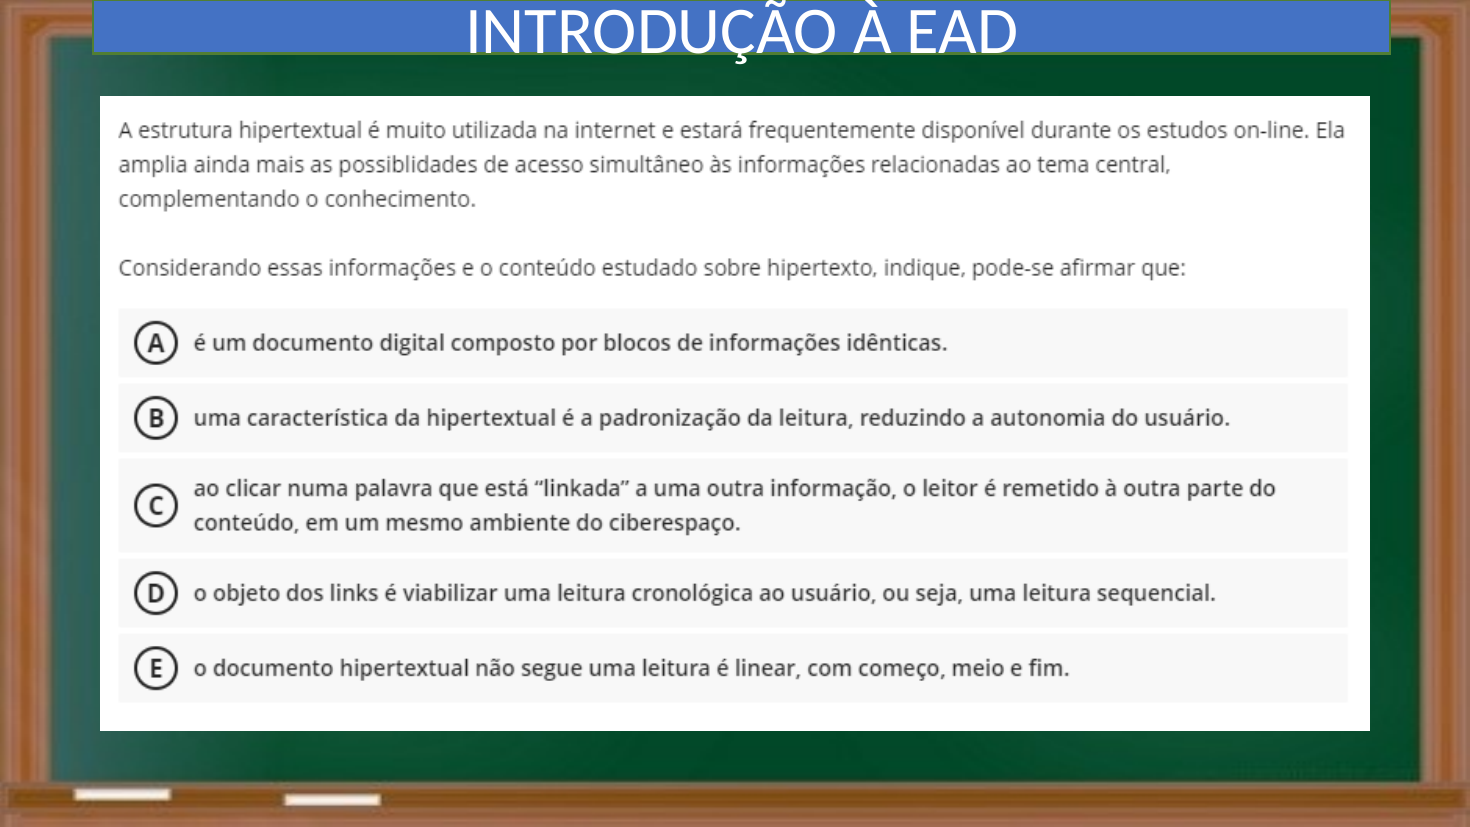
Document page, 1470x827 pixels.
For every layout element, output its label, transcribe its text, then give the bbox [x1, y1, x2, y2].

picture [0, 0, 1470, 827]
text_box INTRODUÇÃO À EAD [93, 0, 1391, 54]
